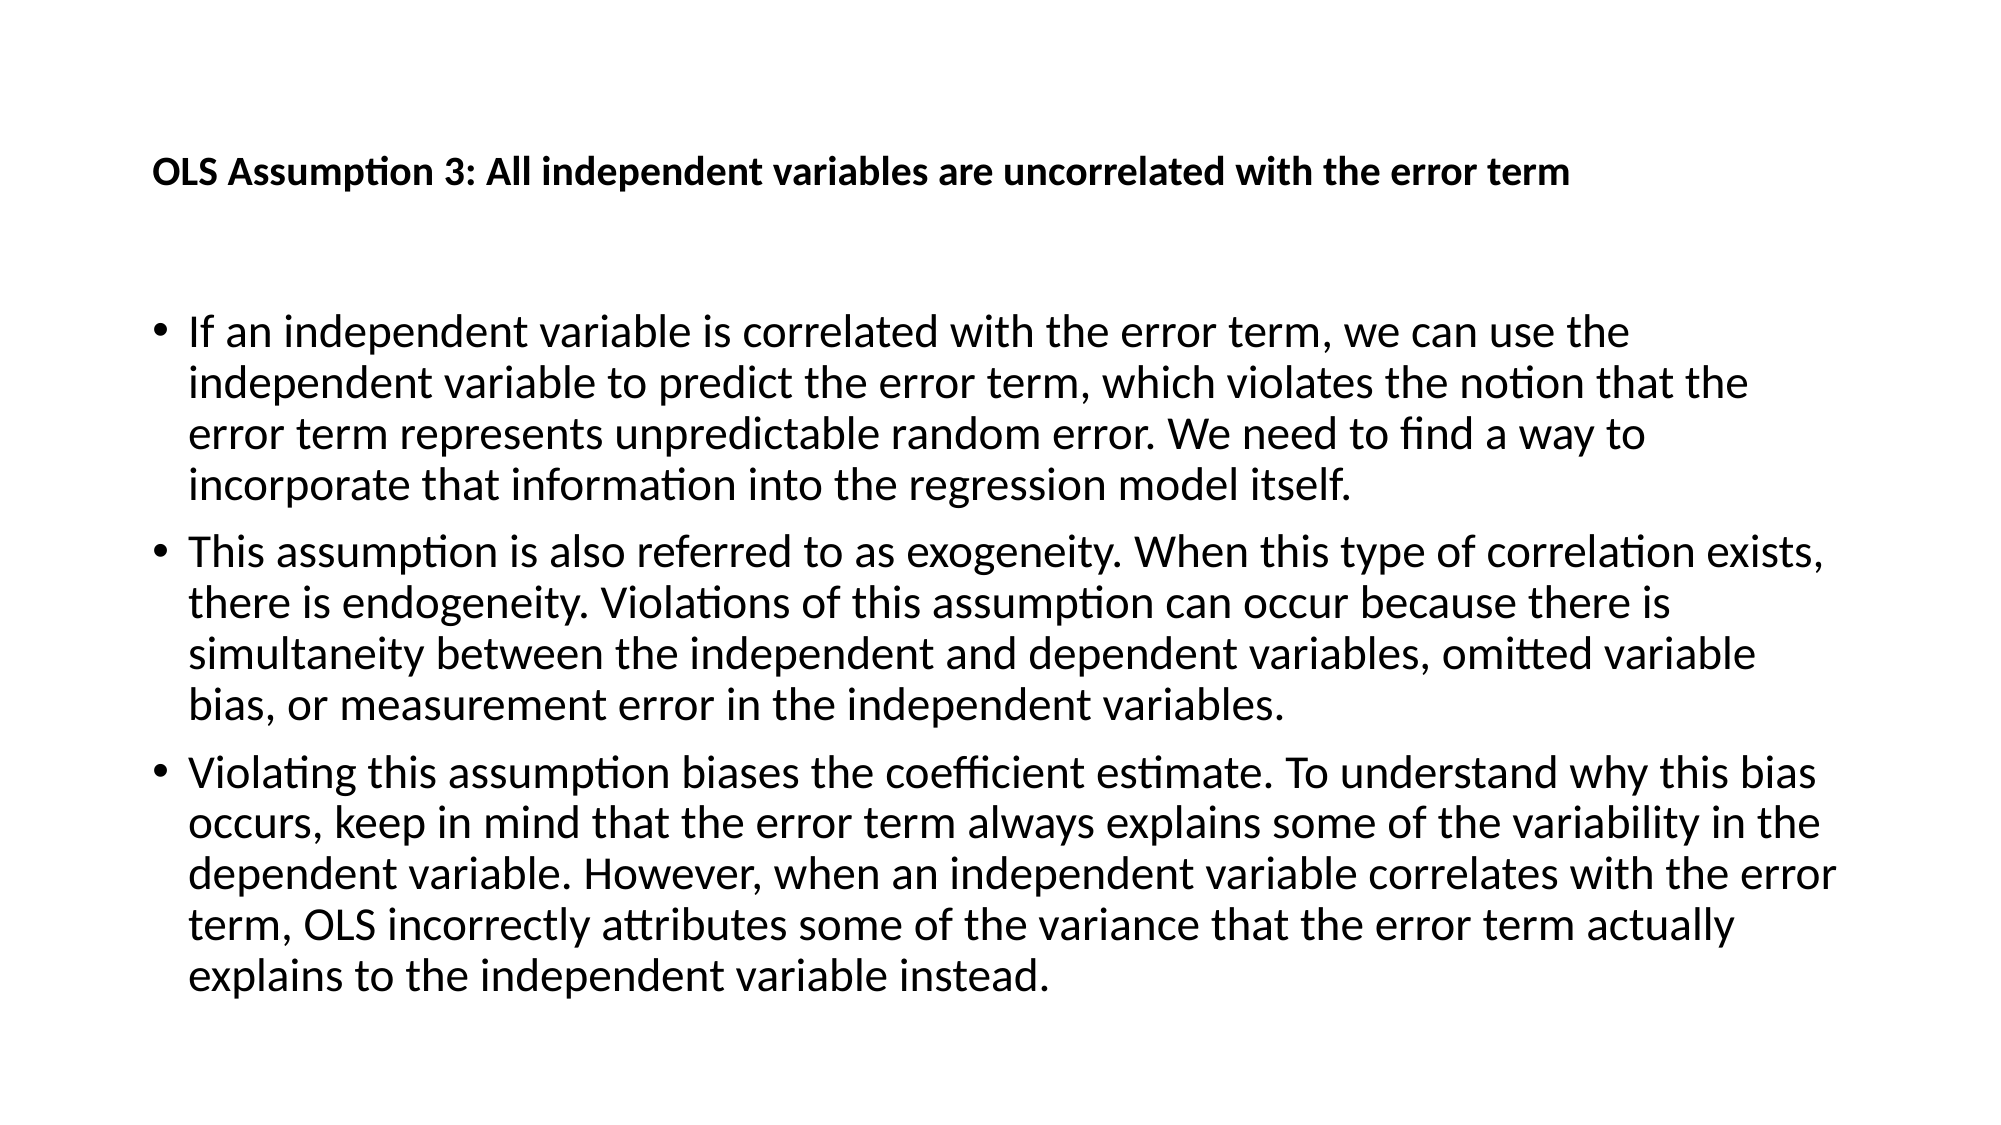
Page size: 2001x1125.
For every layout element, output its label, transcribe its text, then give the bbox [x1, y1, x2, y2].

title OLS Assumption 3: All independent variables are uncorrelated with the error term [137, 59, 1863, 278]
list If an independent variable is correlated with the error term, we can use the independent variable to predict the error term, which violates the notion that the error term represents unpredictable random error. We need to find a way to incorporate that information into the regression model itself. This assumption is also referred to as exogeneity. When this type of correlation exists, there is endogeneity. Violations of this assumption can occur because there is simultaneity between the independent and dependent variables, omitted variable bias, or measurement error in the independent variables. Violating this assumption biases the coefficient estimate. To understand why this bias occurs, keep in mind that the error term always explains some of the variability in the dependent variable. However, when an independent variable correlates with the error term, OLS incorrectly attributes some of the variance that the error term actually explains to the independent variable instead. [137, 299, 1863, 1014]
